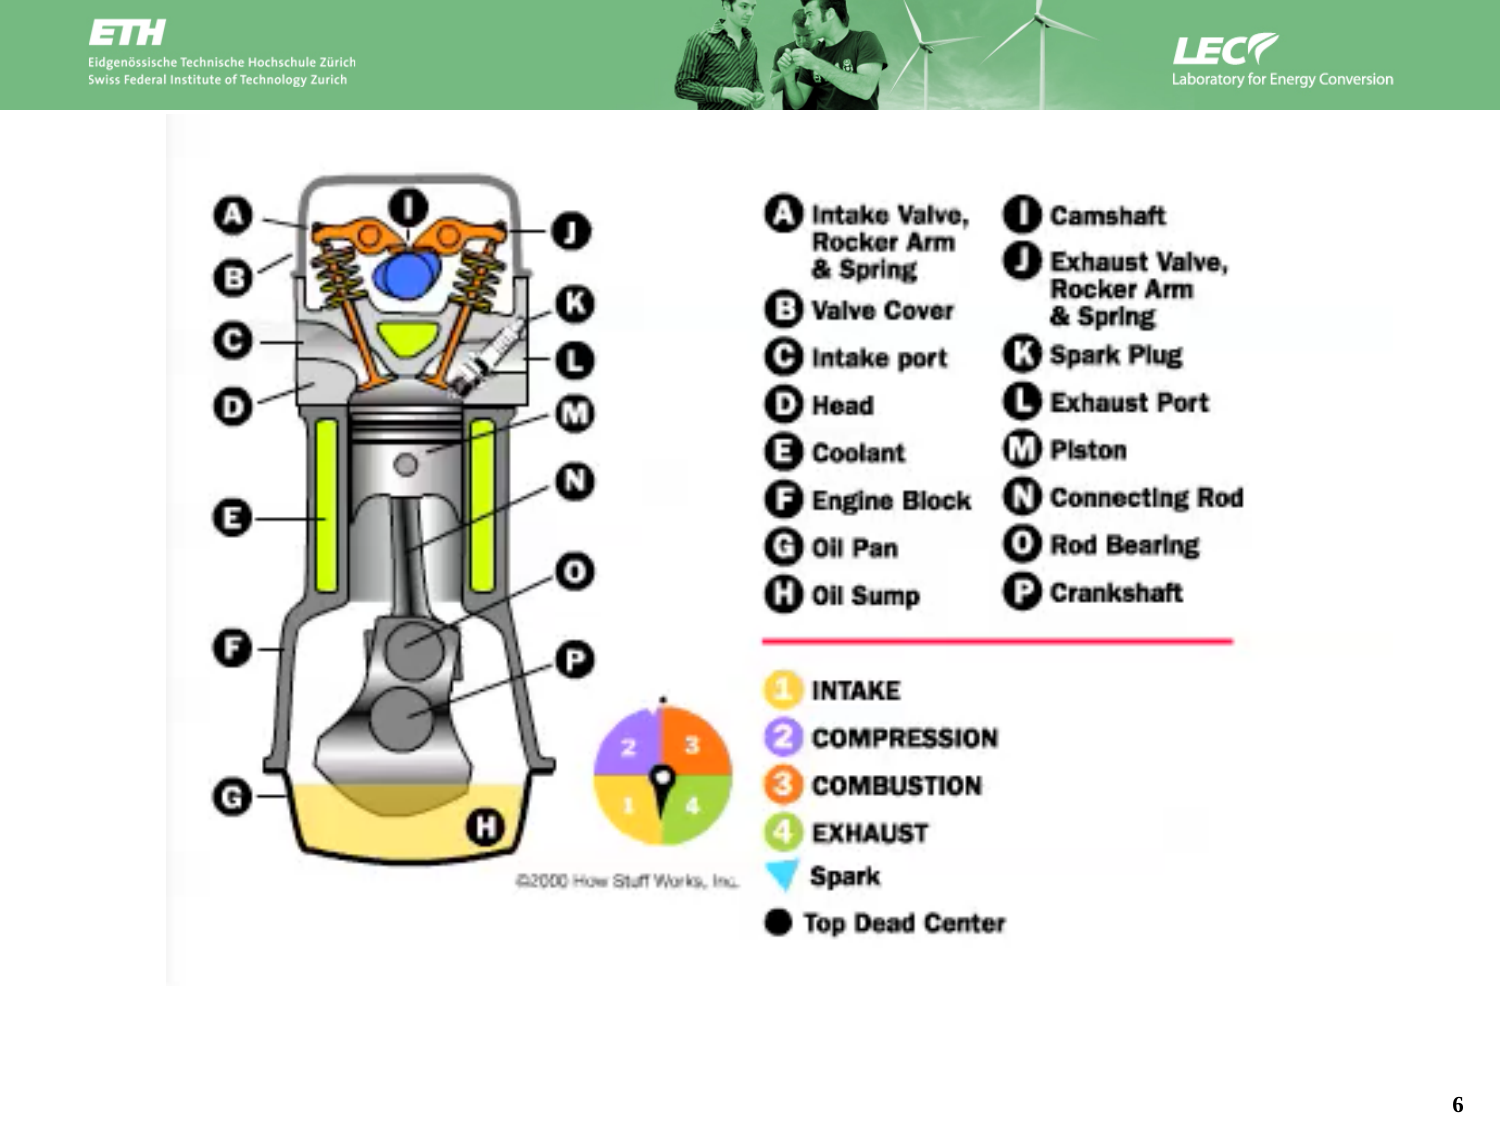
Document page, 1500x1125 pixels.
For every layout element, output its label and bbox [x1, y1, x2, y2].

text_box [164, 113, 1394, 987]
picture [0, 0, 1500, 110]
